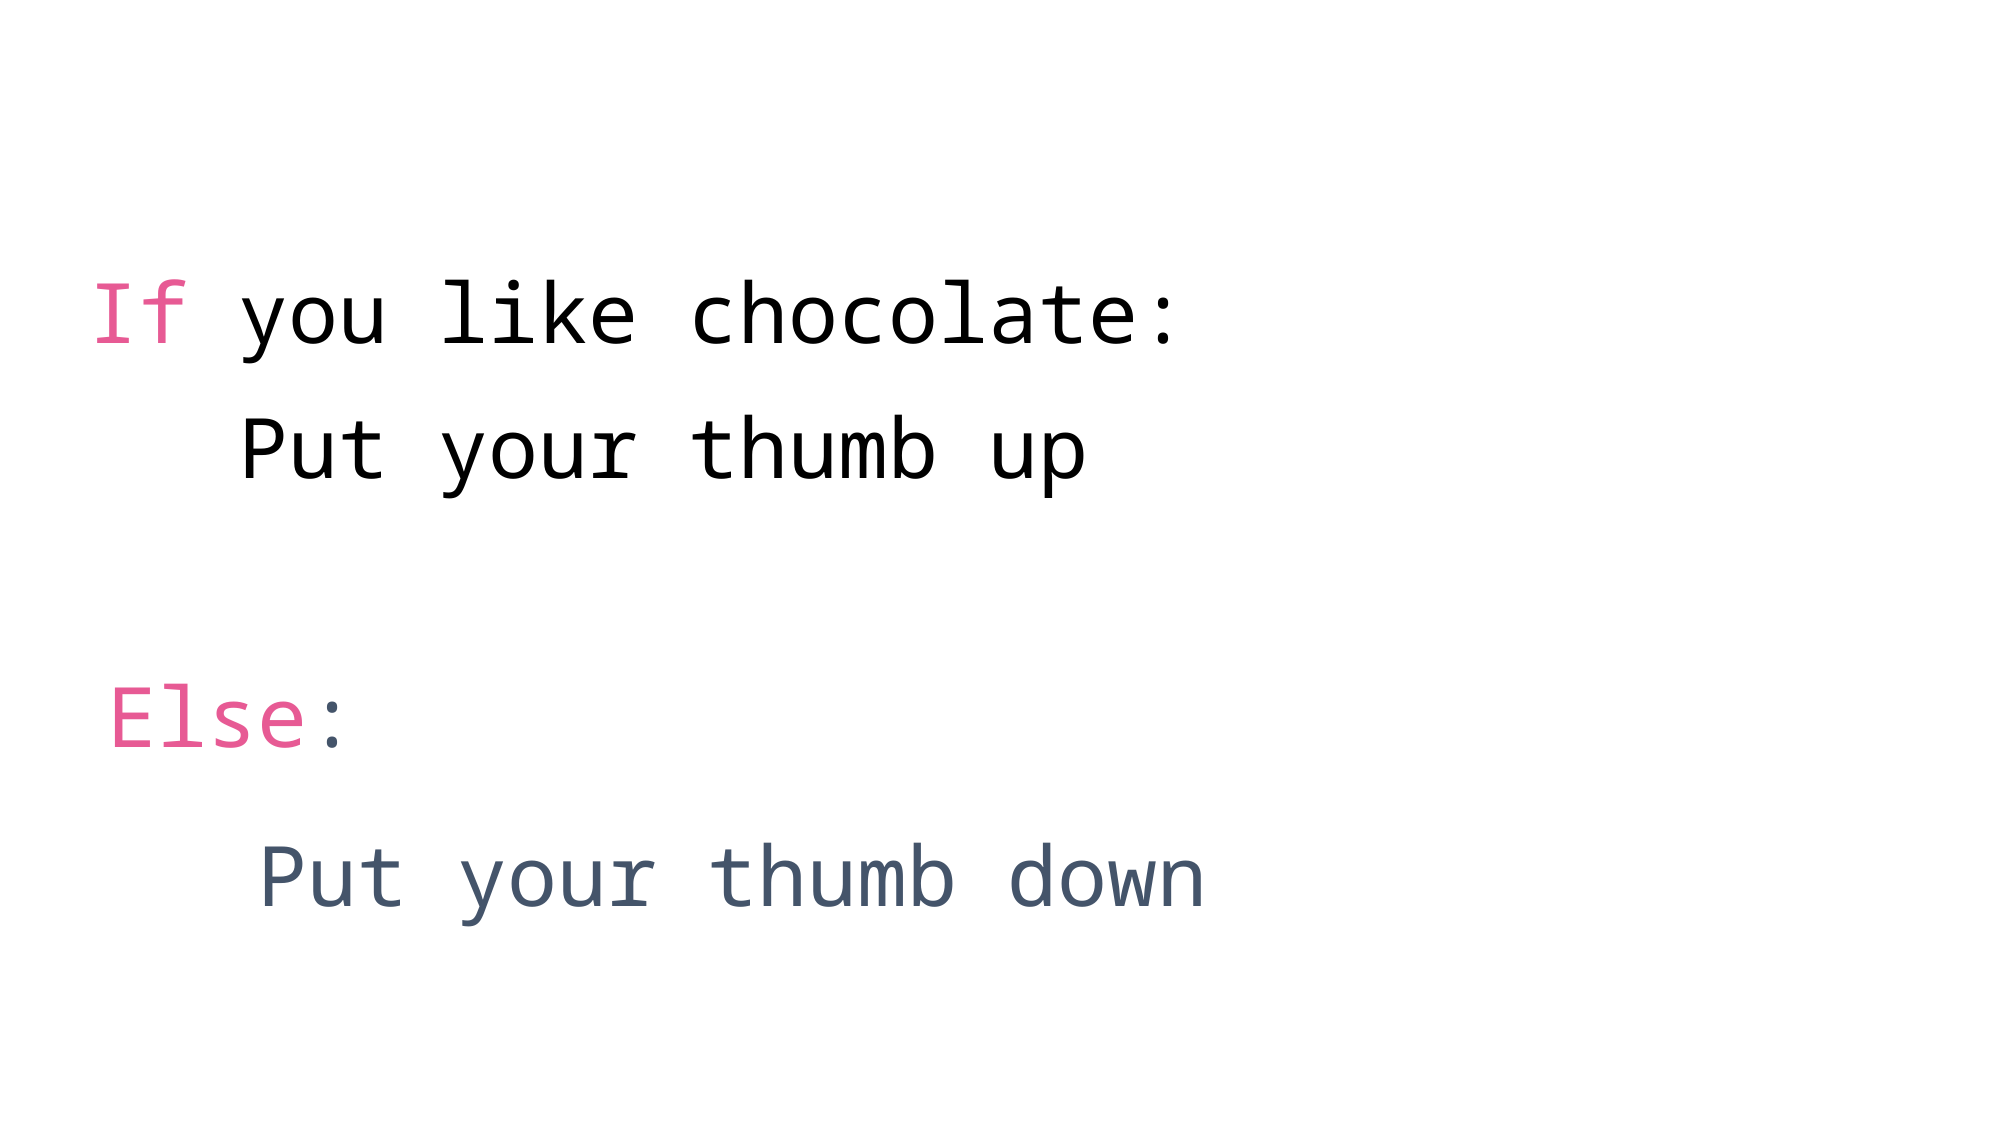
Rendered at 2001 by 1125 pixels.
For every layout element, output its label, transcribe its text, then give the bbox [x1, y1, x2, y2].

text_box Else: Put your thumb down [87, 629, 1945, 1018]
list If you like chocolate: Put your thumb up [68, 252, 1932, 594]
